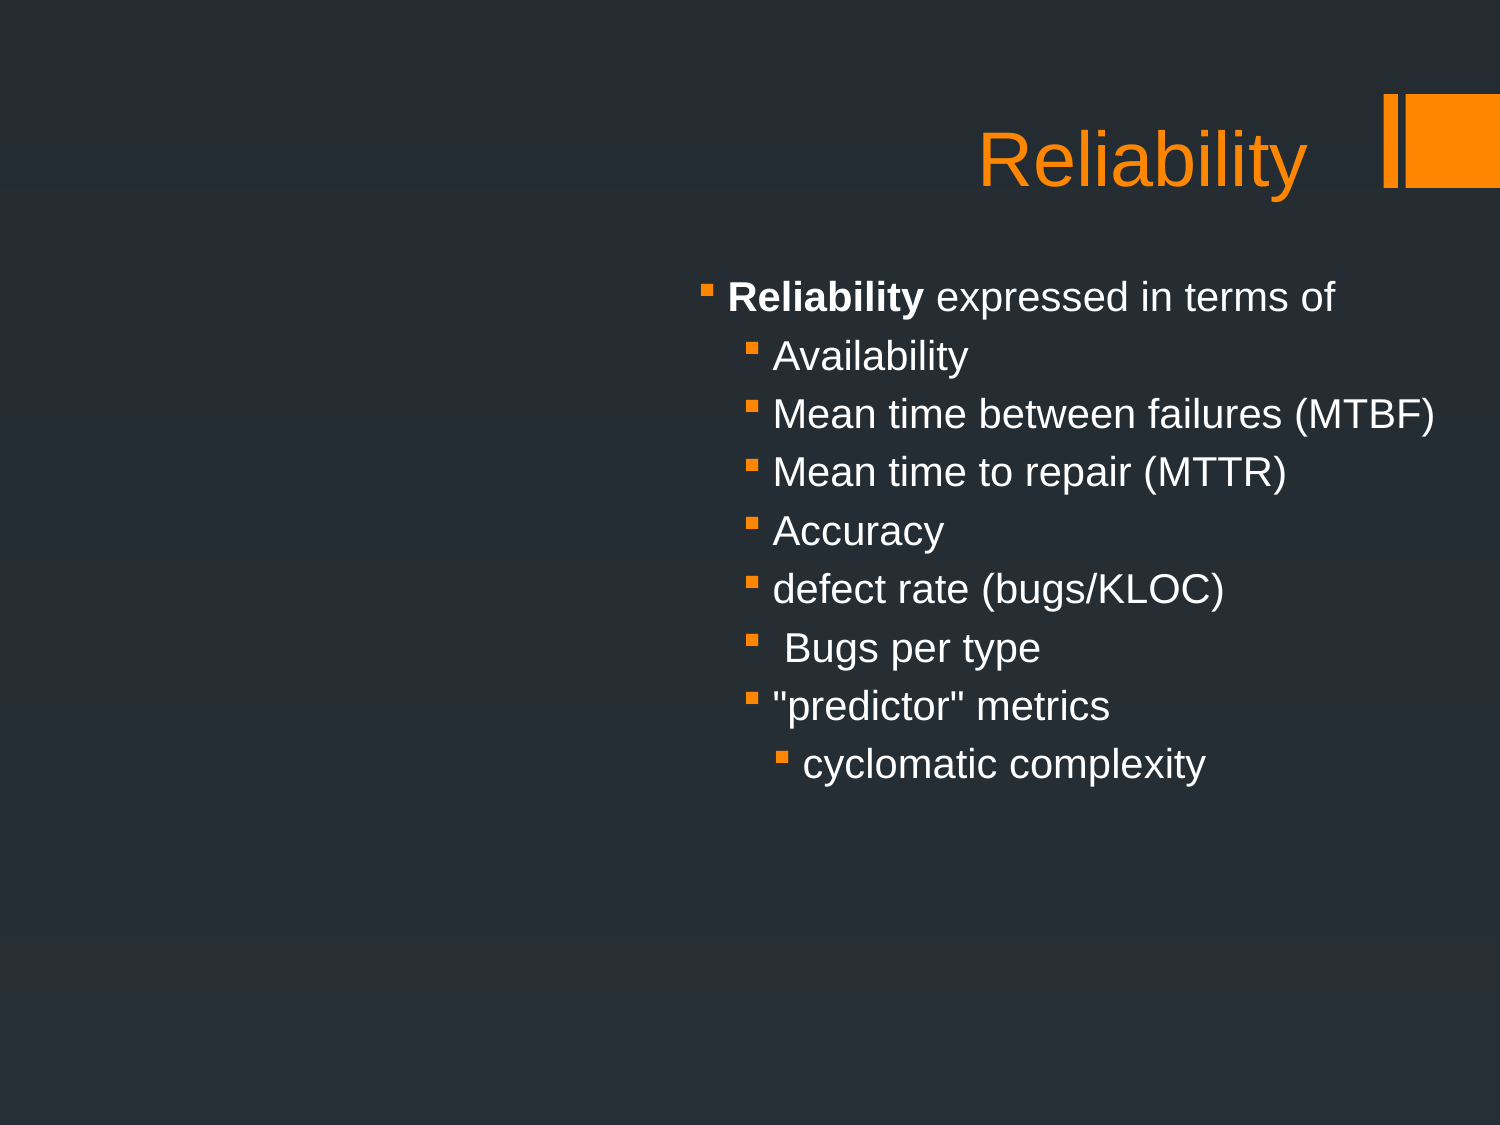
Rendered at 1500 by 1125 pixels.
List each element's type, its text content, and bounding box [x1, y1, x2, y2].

list Reliability expressed in terms of Availability Mean time between failures (MTBF) Mean time to repair (MTTR) Accuracy defect rate (bugs/KLOC) Bugs per type "predictor" metrics cyclomatic complexity [675, 262, 1463, 975]
title Reliability [962, 99, 1325, 209]
